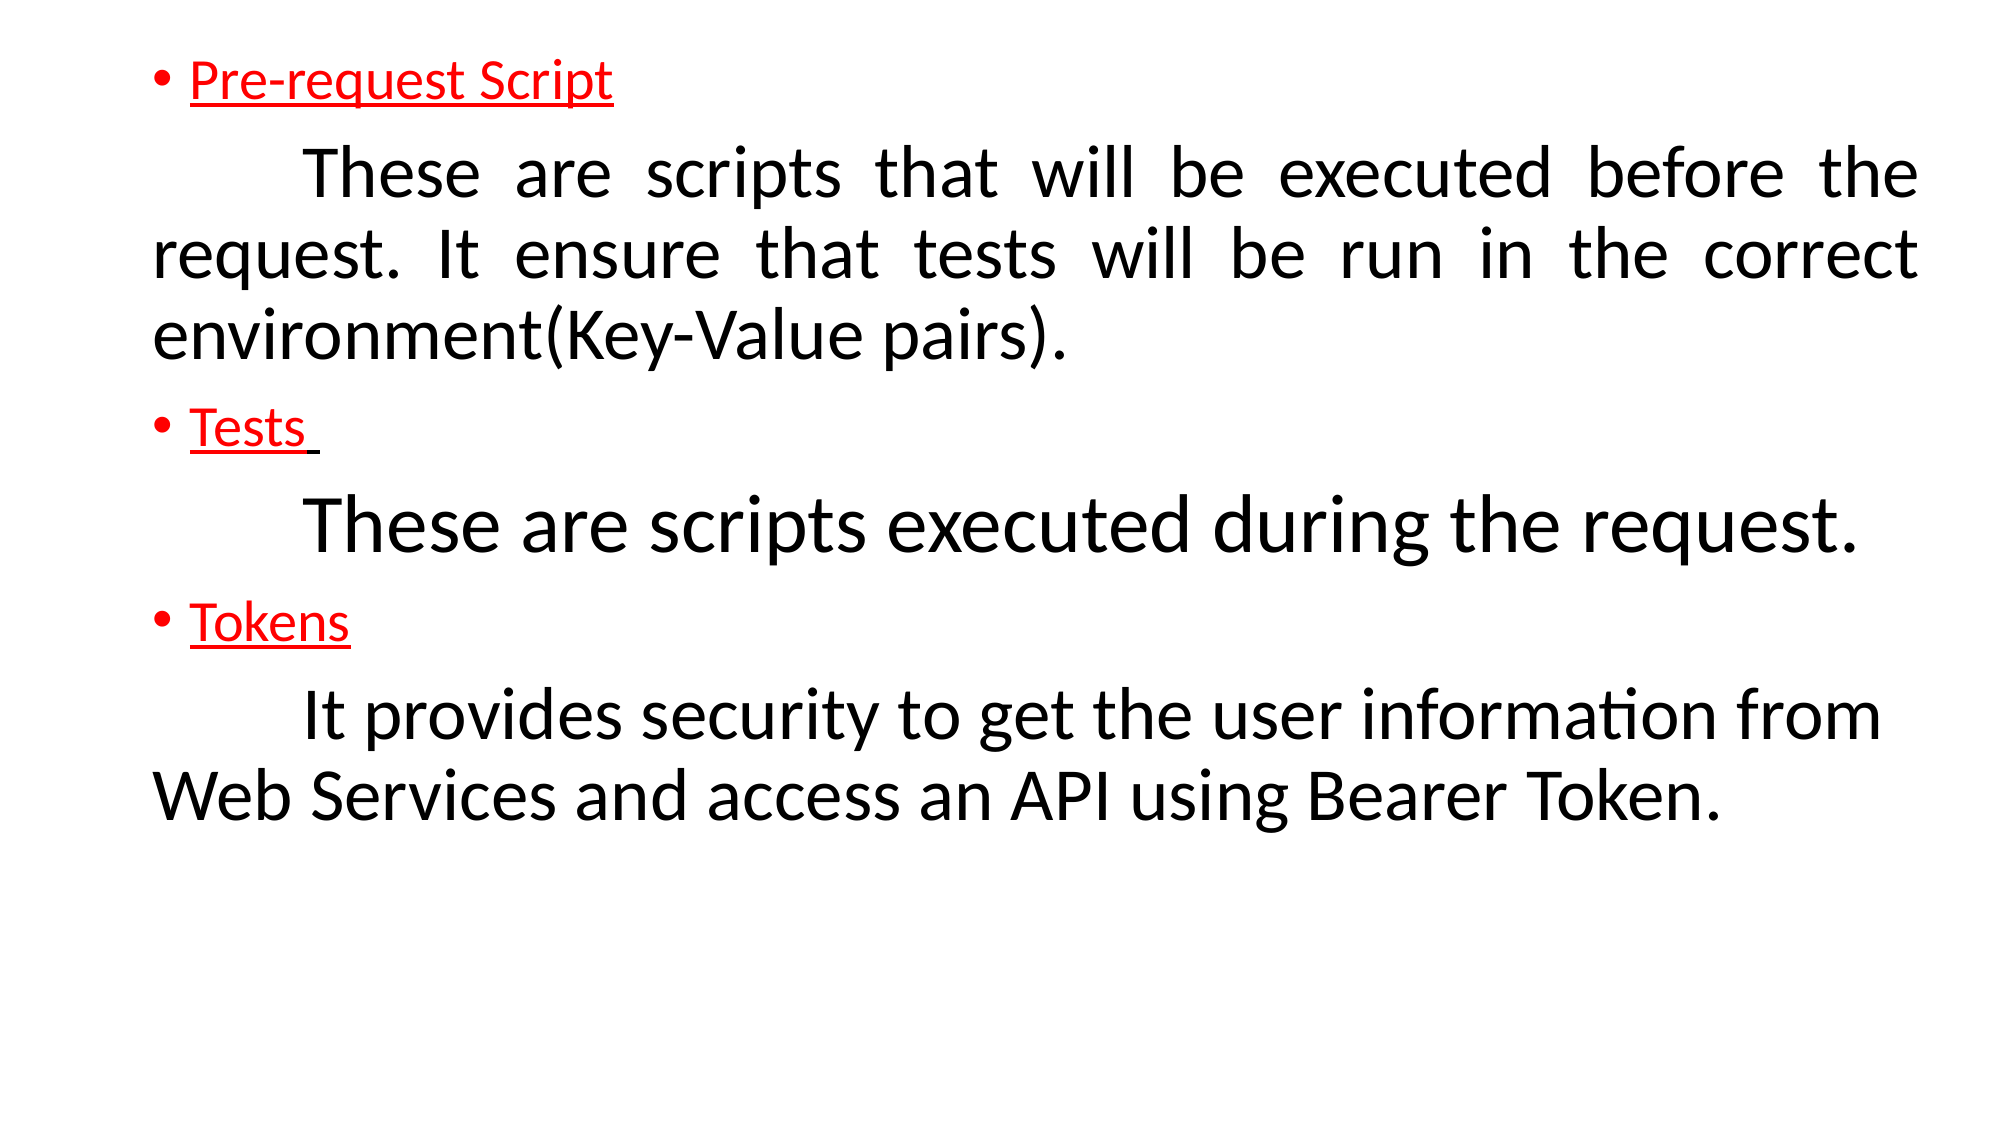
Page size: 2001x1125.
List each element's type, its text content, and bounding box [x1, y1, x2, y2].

list Pre-request Script These are scripts that will be executed before the request. It ensure that tests will be run in the correct environment(Key-Value pairs). Tests These are scripts executed during the request. Tokens It provides security to get the user information from Web Services and access an API using Bearer Token. [137, 41, 1937, 1014]
